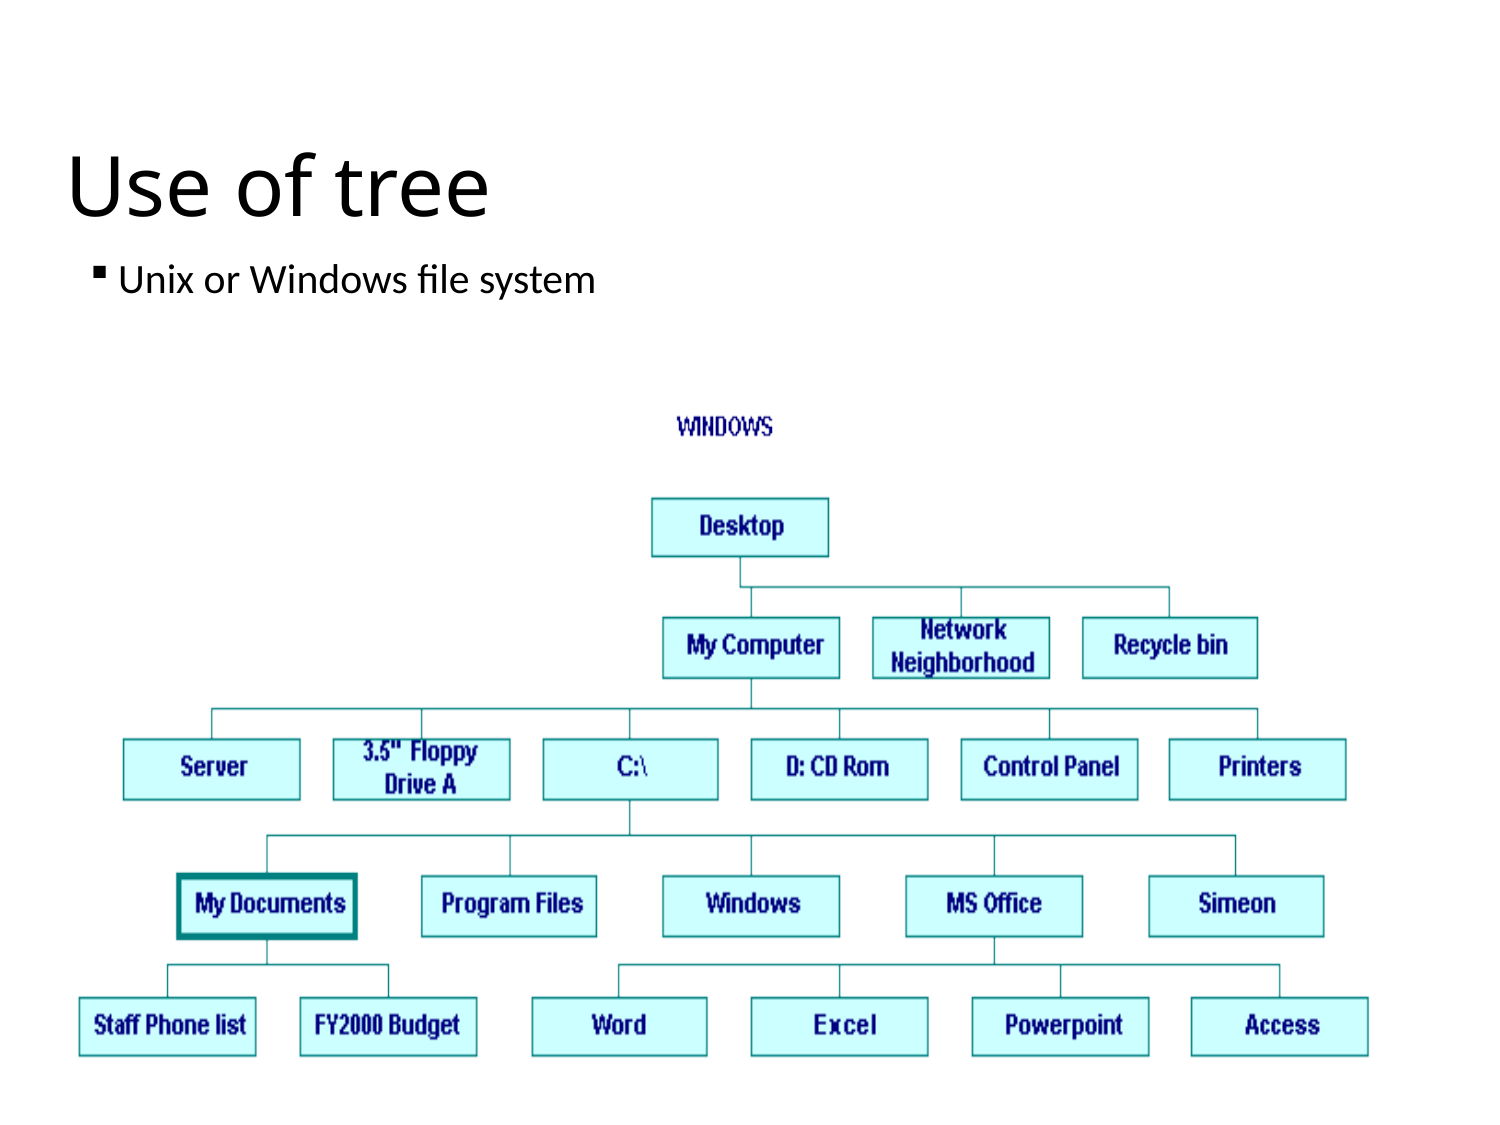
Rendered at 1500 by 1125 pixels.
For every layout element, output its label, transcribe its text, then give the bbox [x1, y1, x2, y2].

picture [74, 399, 1375, 1063]
list Unix or Windows file system [75, 249, 1425, 975]
title Use of tree [50, 149, 1400, 230]
